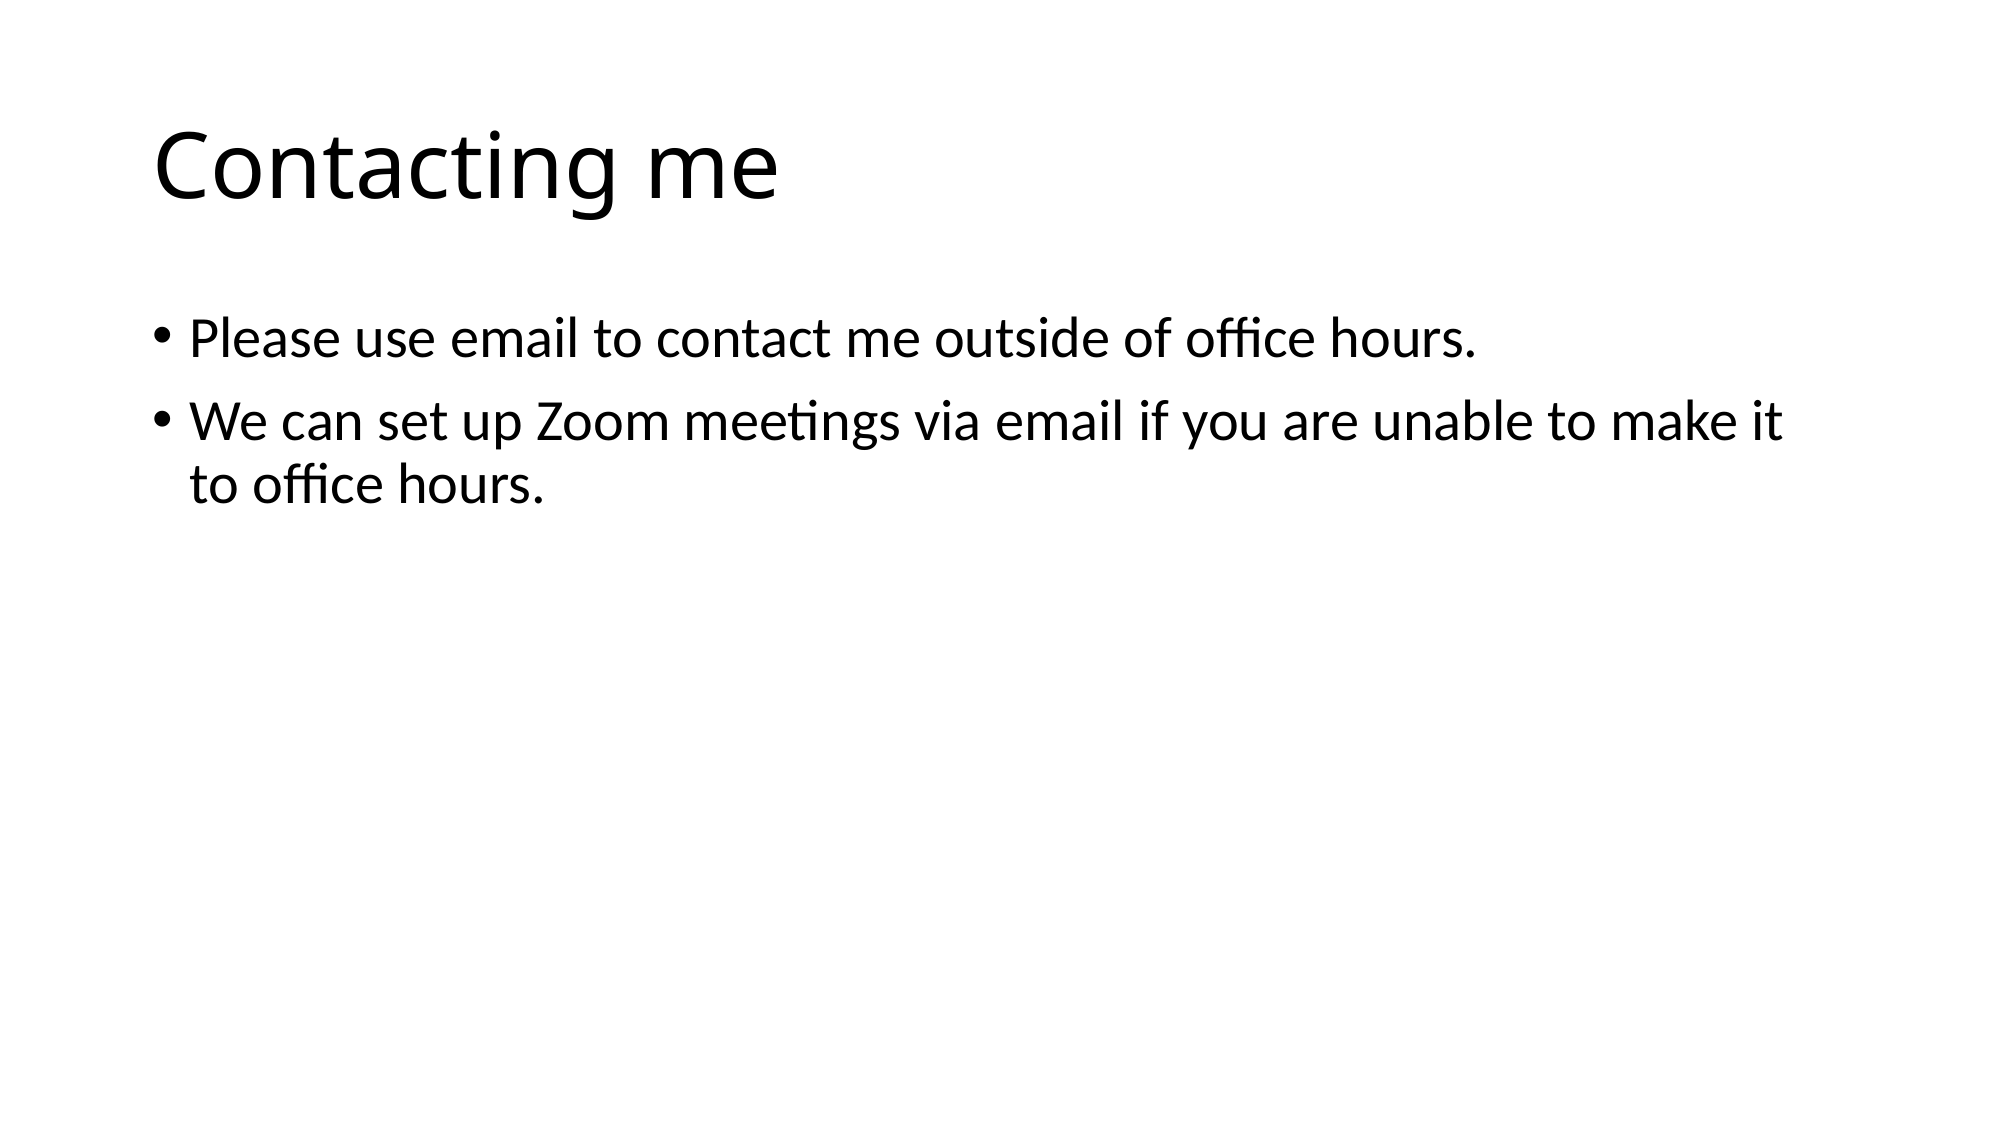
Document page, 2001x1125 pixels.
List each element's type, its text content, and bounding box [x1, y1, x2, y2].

list Please use email to contact me outside of office hours. We can set up Zoom meetings via email if you are unable to make it to office hours. [137, 299, 1863, 1014]
title Contacting me [137, 59, 1863, 278]
